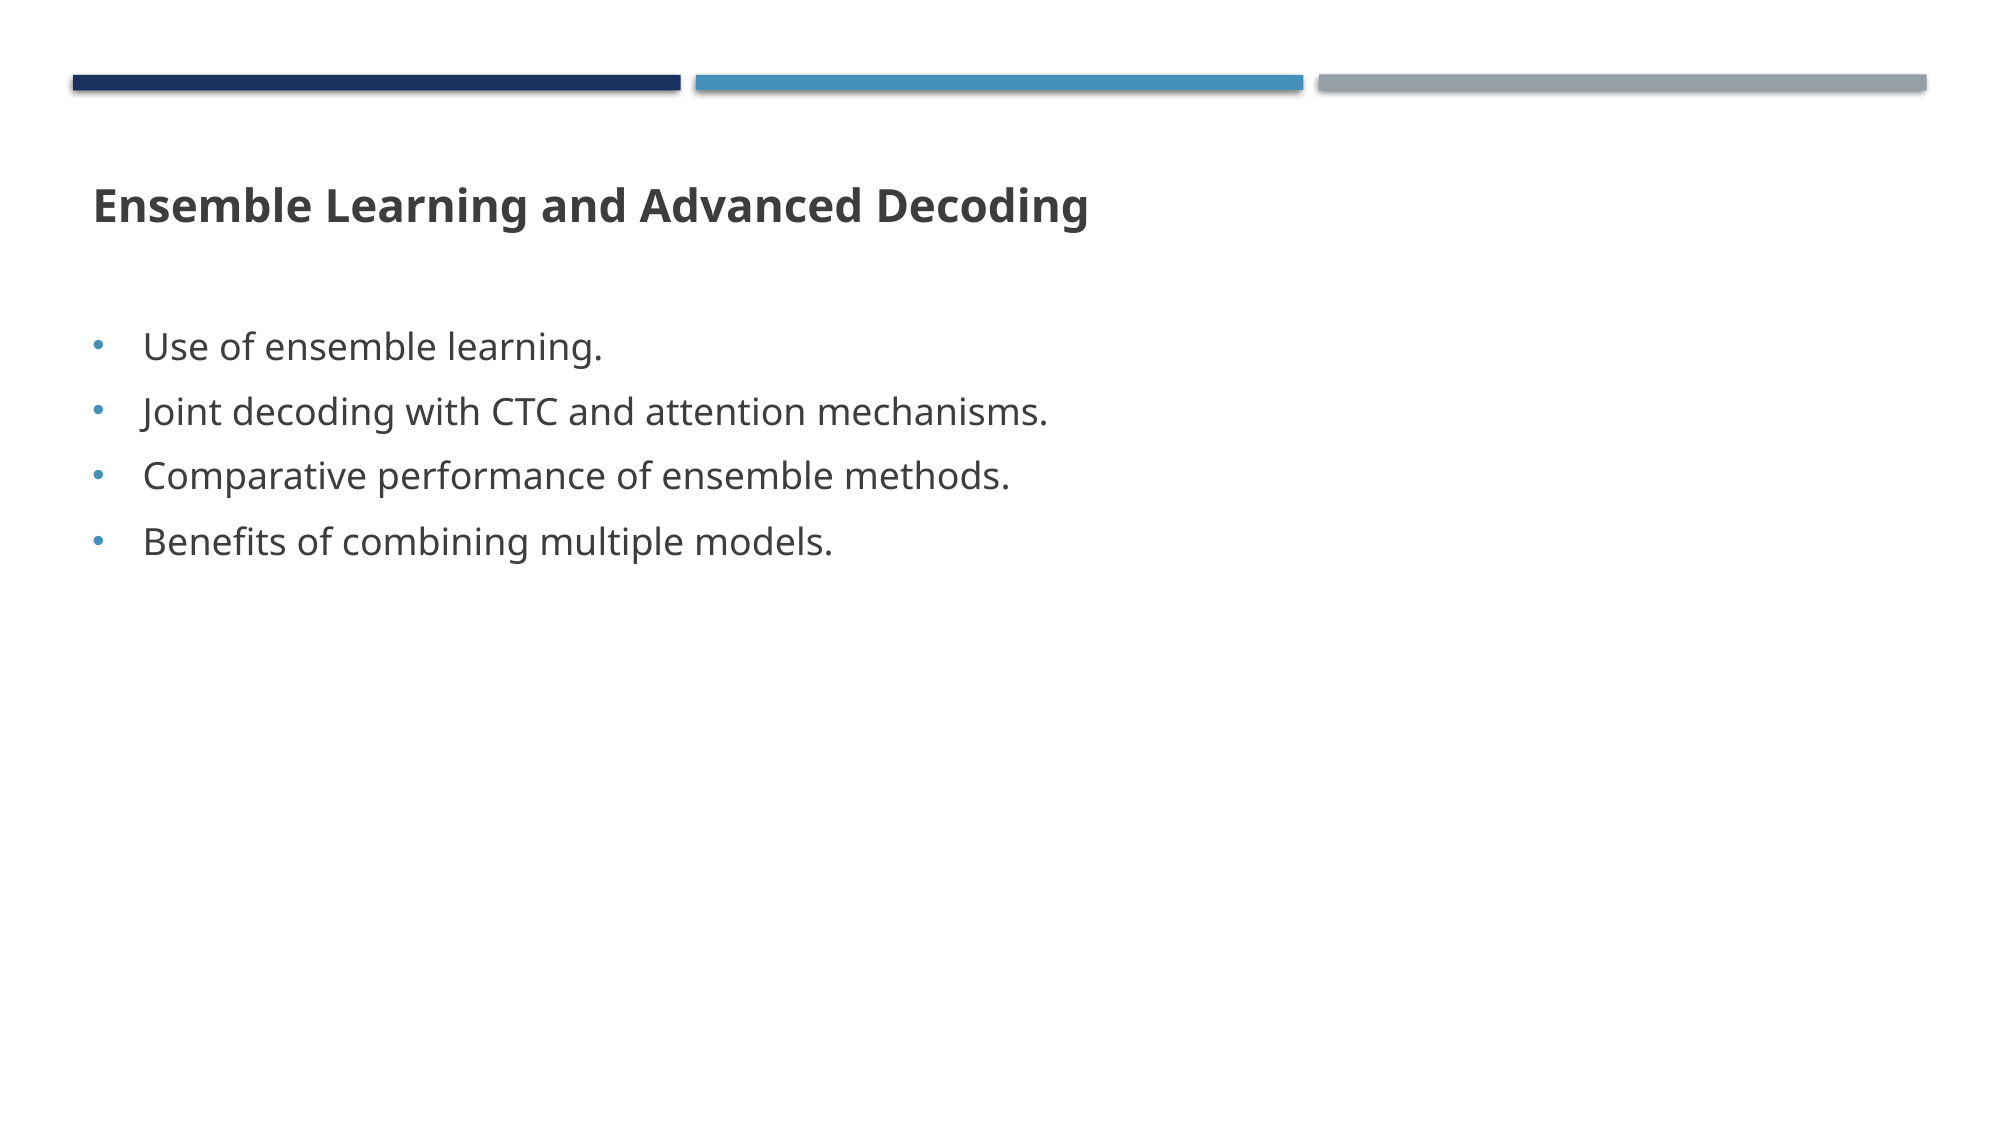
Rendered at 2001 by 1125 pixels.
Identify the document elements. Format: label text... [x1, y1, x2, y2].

text_box Ensemble Learning and Advanced Decoding Use of ensemble learning. Joint decoding with CTC and attention mechanisms. Comparative performance of ensemble methods. Benefits of combining multiple models. [77, 169, 1887, 1037]
